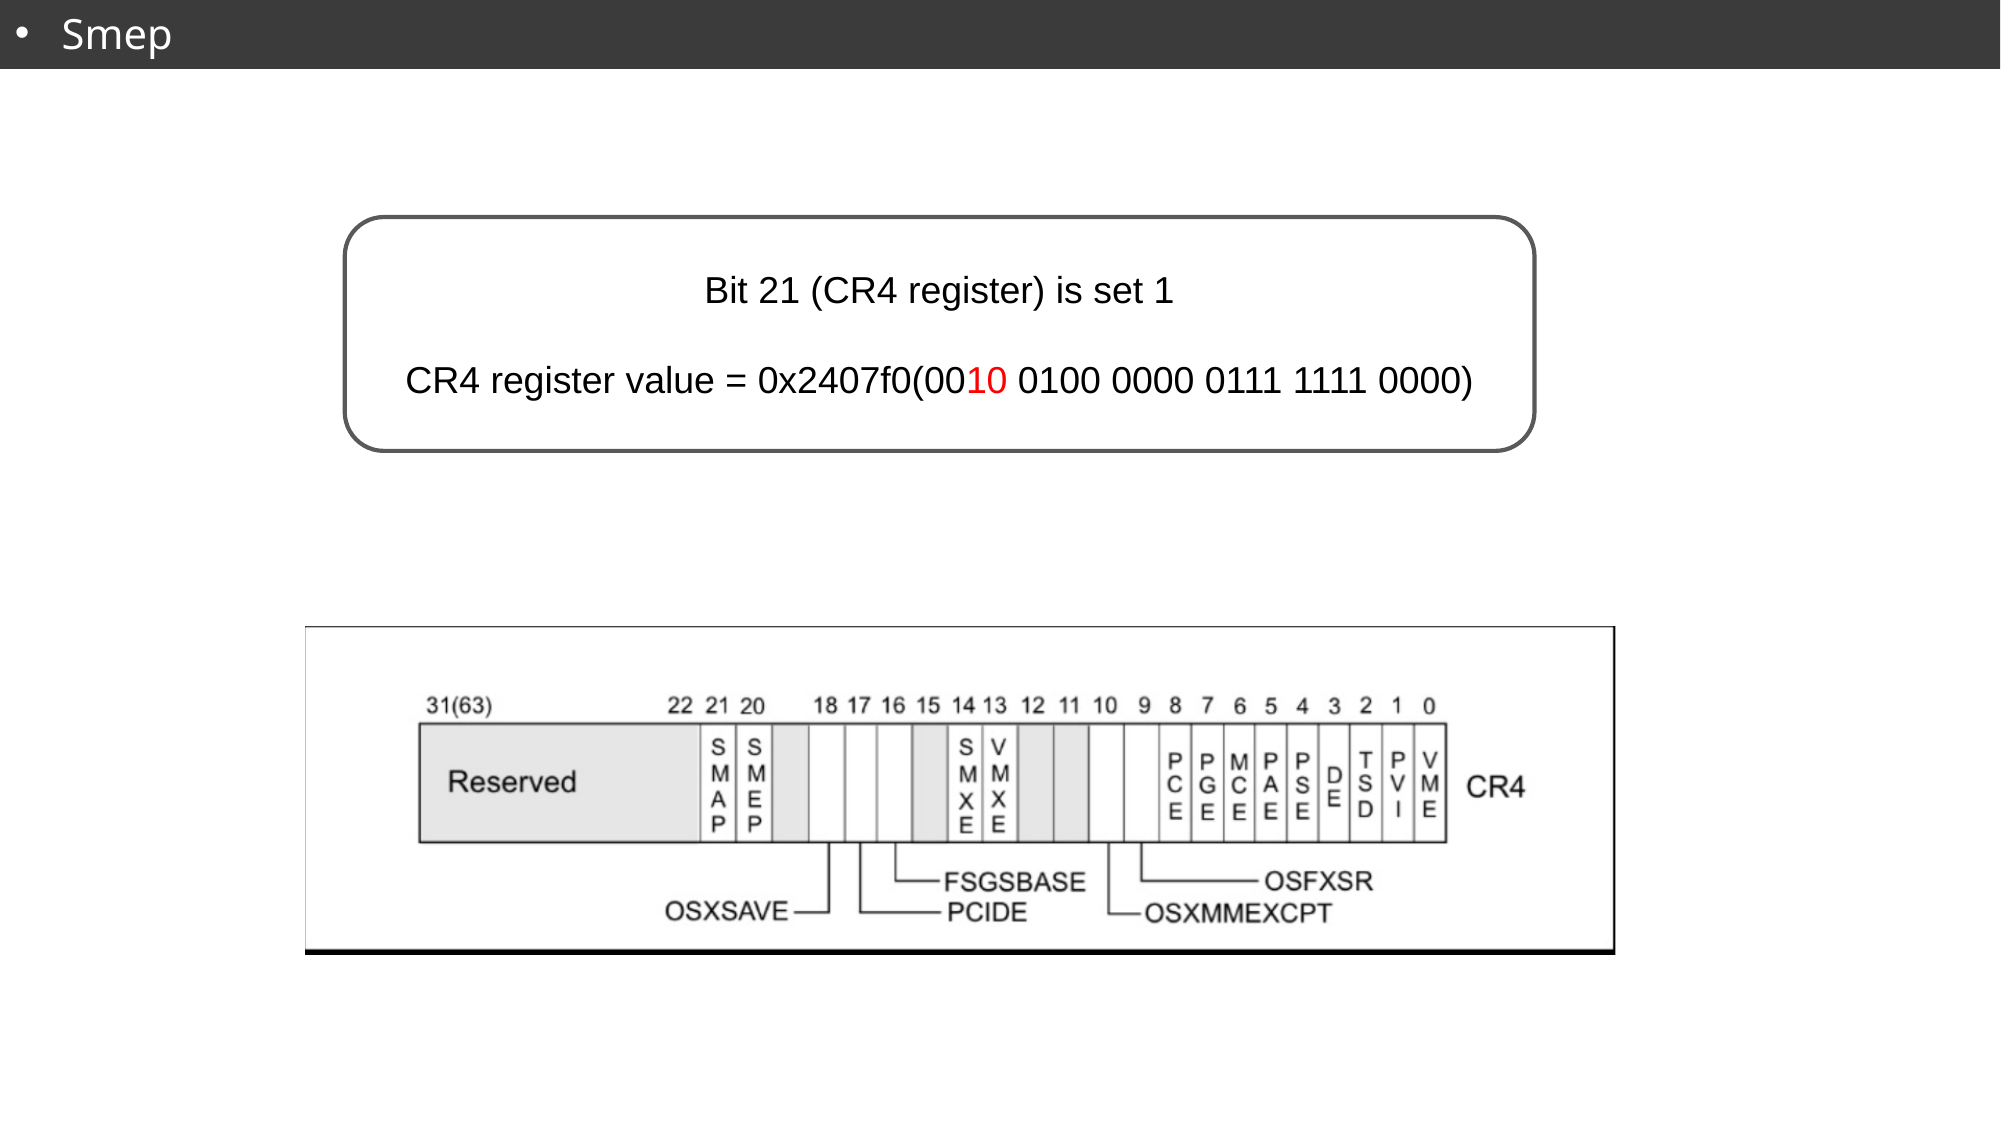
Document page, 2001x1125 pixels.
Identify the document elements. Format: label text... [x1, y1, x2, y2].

text_box Smep [0, 0, 871, 65]
text_box Bit 21 (CR4 register) is set 1 CR4 register value = 0x2407f0(0010 0100 0000 0111 1111 0000) [342, 214, 1537, 453]
picture [304, 626, 1616, 955]
